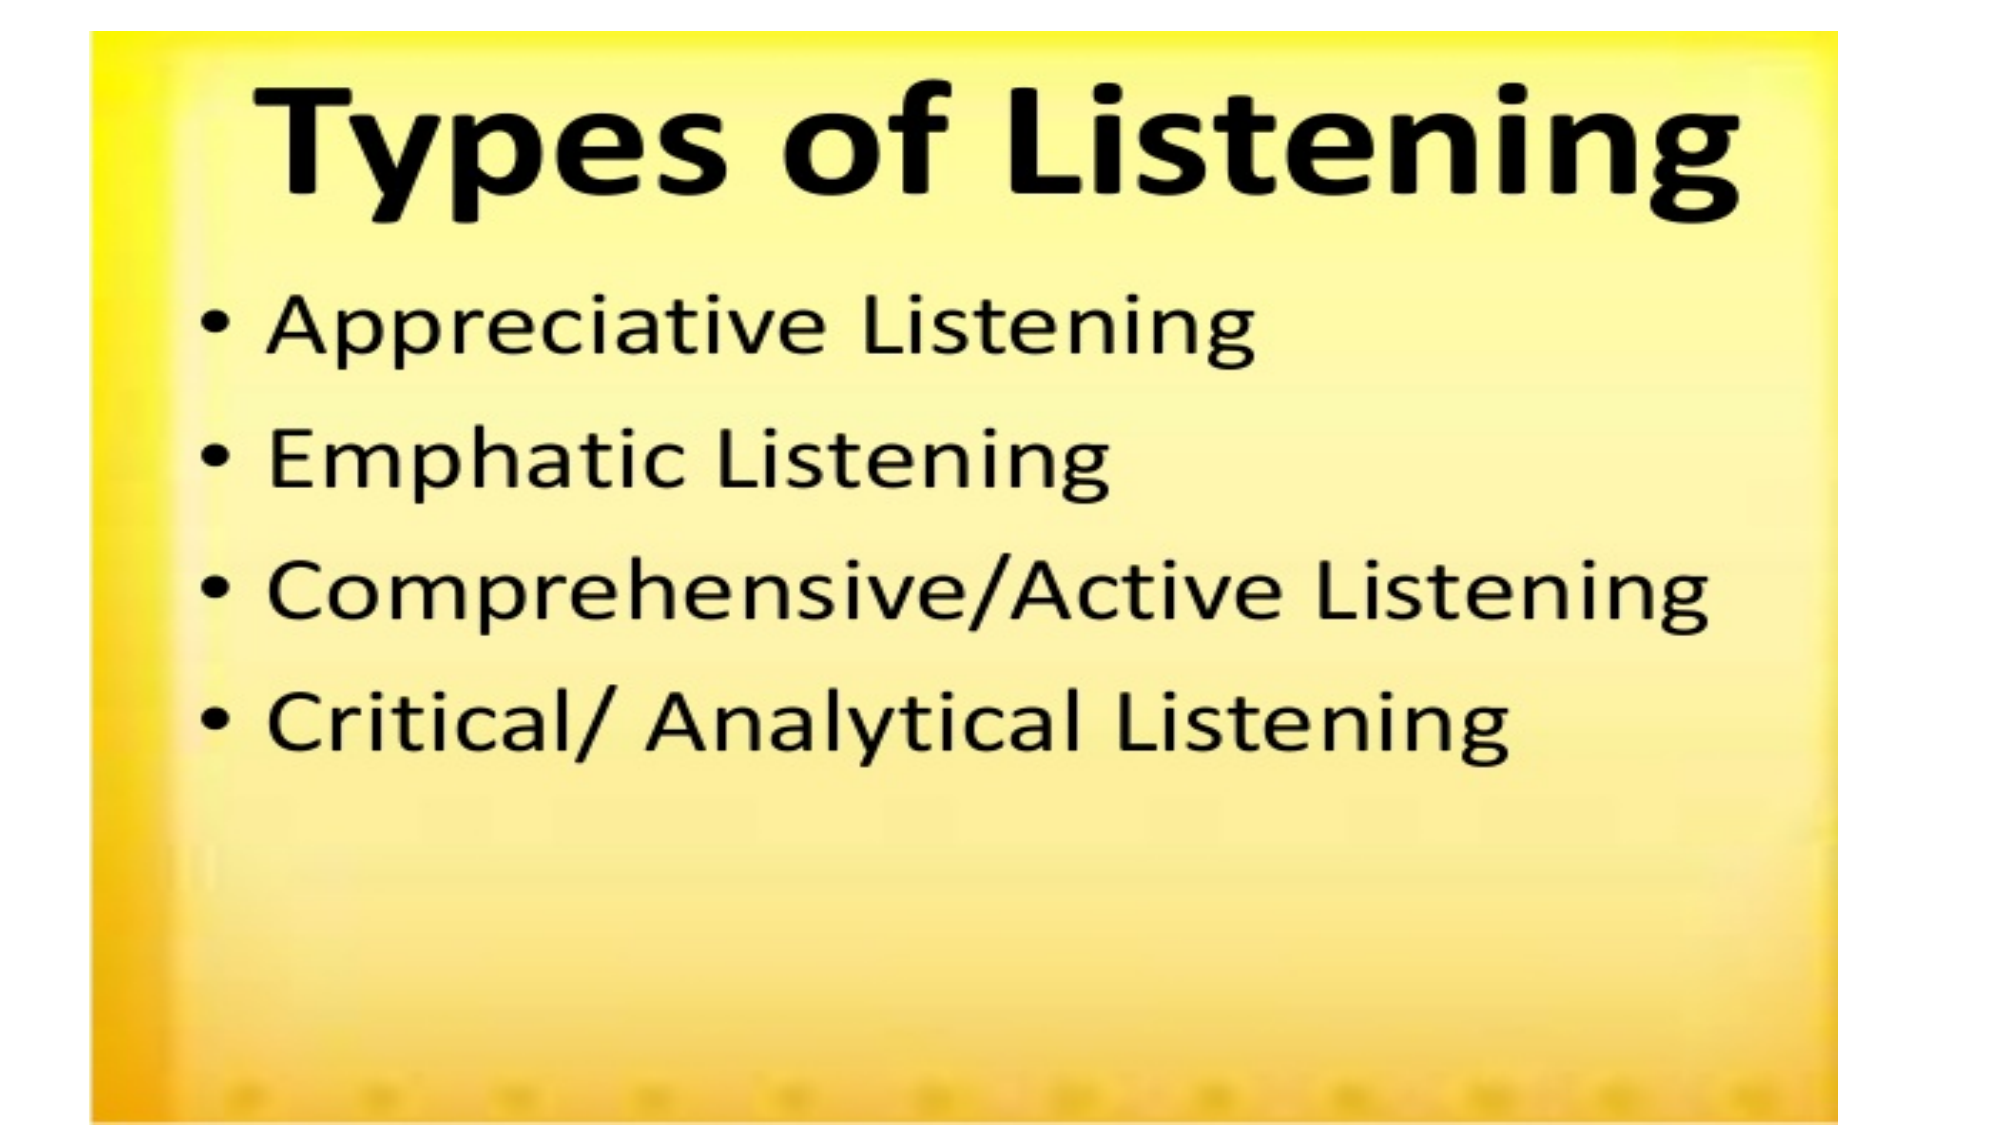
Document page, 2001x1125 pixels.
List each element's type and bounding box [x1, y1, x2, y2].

picture [88, 31, 1839, 1125]
